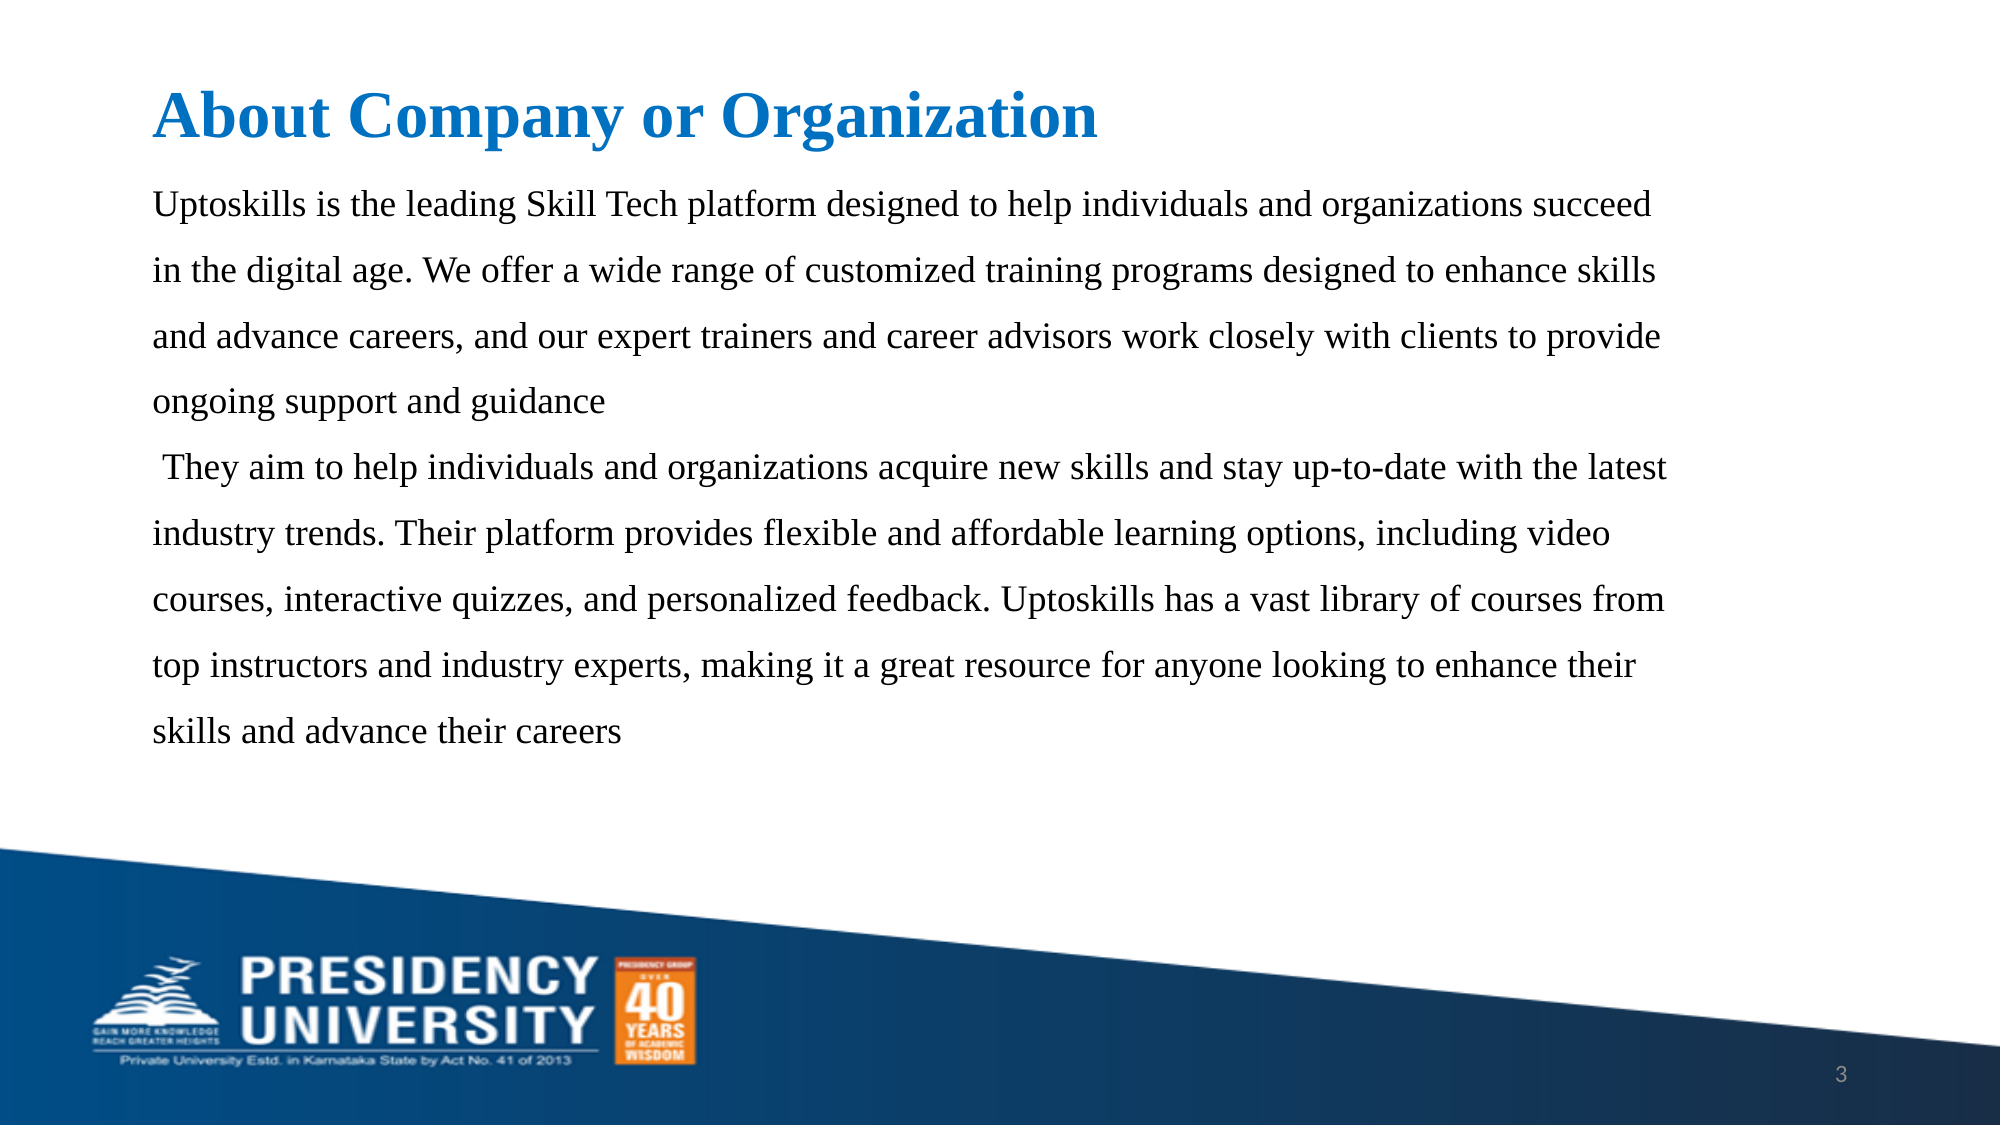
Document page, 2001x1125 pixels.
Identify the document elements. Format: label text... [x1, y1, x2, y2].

slide_number 3 [1412, 1042, 1863, 1103]
picture [0, 845, 2000, 1125]
list Uptoskills is the leading Skill Tech platform designed to help individuals and organizations succeed in the digital age. We offer a wide range of customized training programs designed to enhance skills and advance careers, and our expert trainers and career advisors work closely with clients to provide ongoing support and guidance They aim to help individuals and organizations acquire new skills and stay up-to-date with the latest industry trends. Their platform provides flexible and affordable learning options, including video courses, interactive quizzes, and personalized feedback. Uptoskills has a vast library of courses from top instructors and industry experts, making it a great resource for anyone looking to enhance their skills and advance their careers [137, 171, 1863, 860]
title About Company or Organization [137, 59, 1863, 171]
